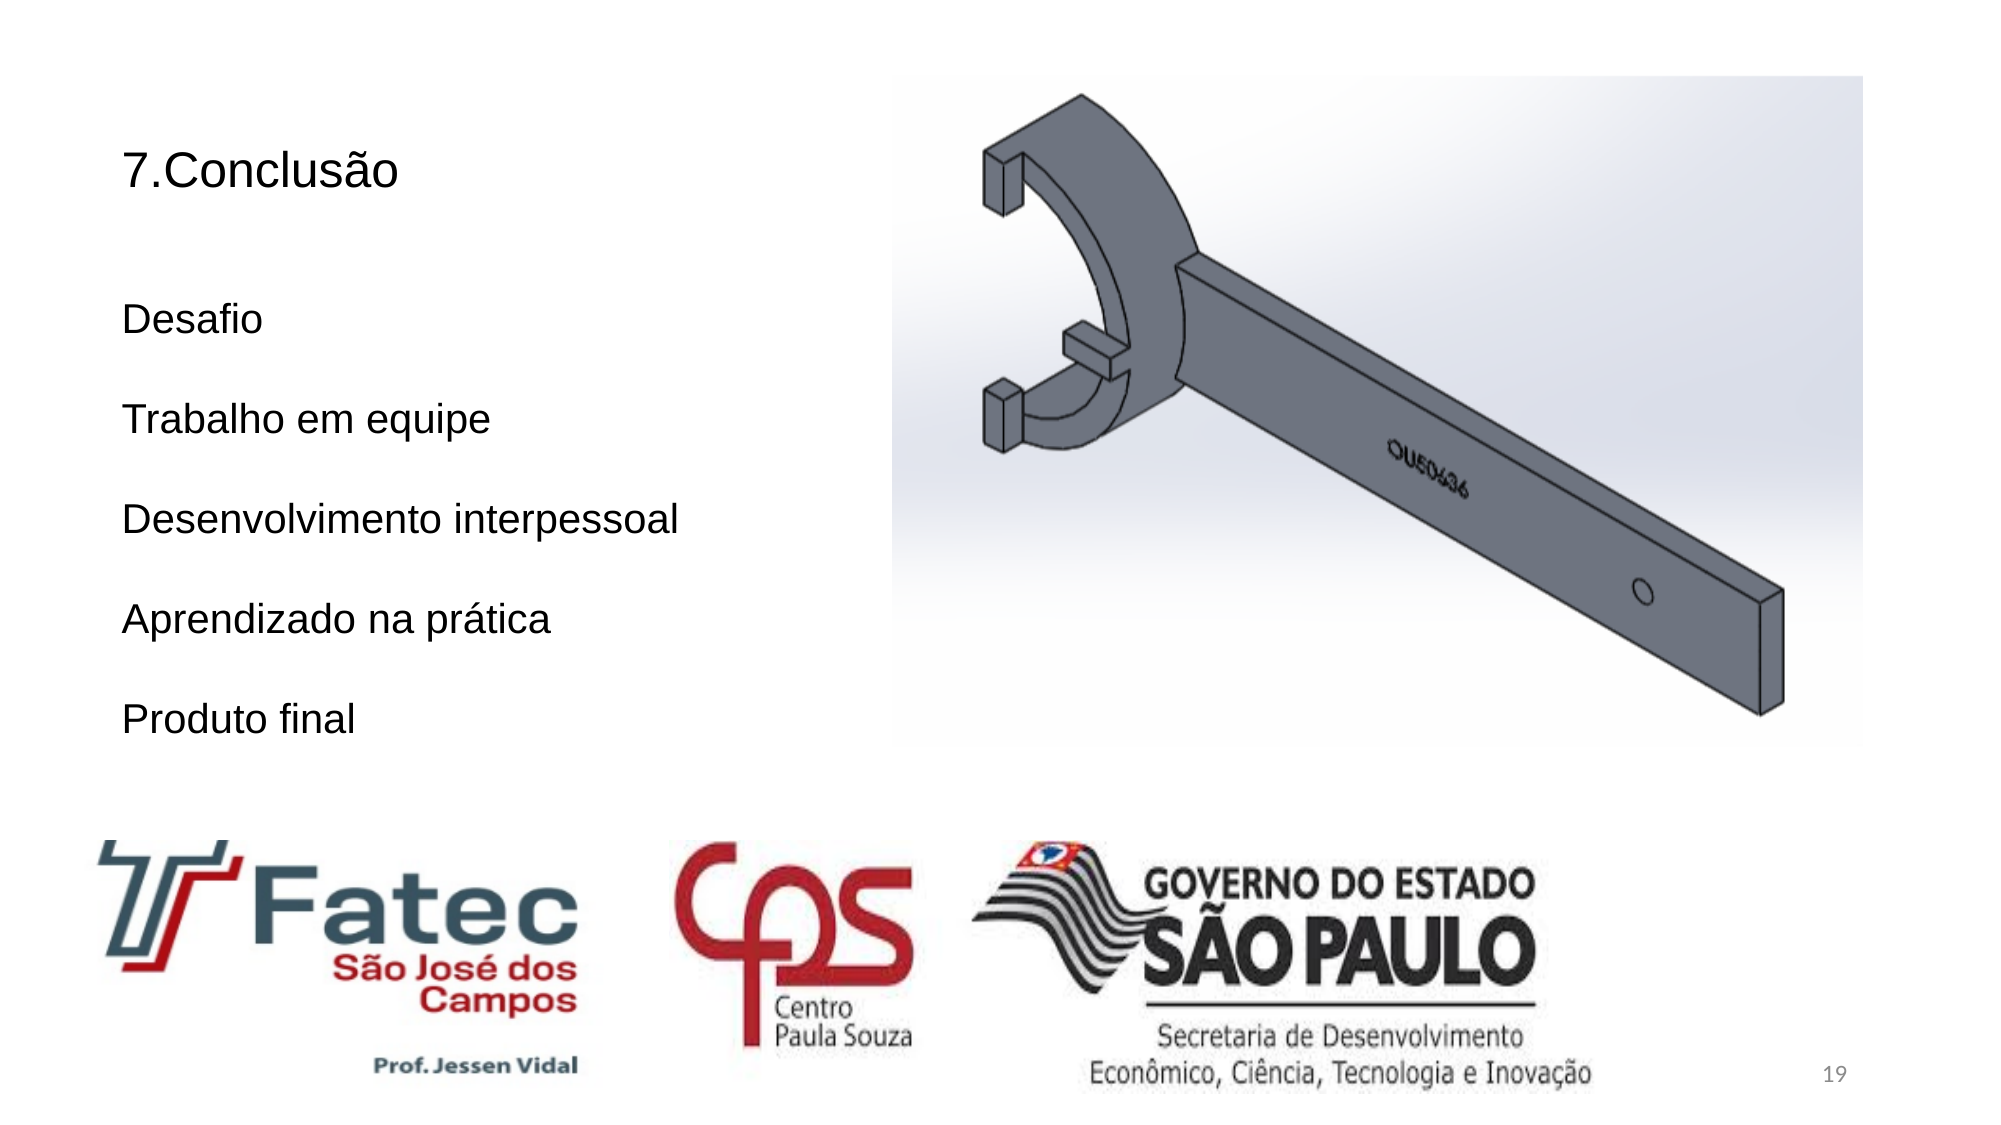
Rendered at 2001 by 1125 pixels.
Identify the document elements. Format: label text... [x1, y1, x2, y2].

text_box Desafio Trabalho em equipe Desenvolvimento interpessoal Aprendizado na prática Produto final [106, 284, 892, 750]
text_box 7.Conclusão [106, 130, 892, 206]
picture [892, 31, 1863, 807]
slide_number 19 [1412, 1042, 1863, 1103]
picture [669, 840, 1600, 1094]
picture [74, 840, 607, 1094]
